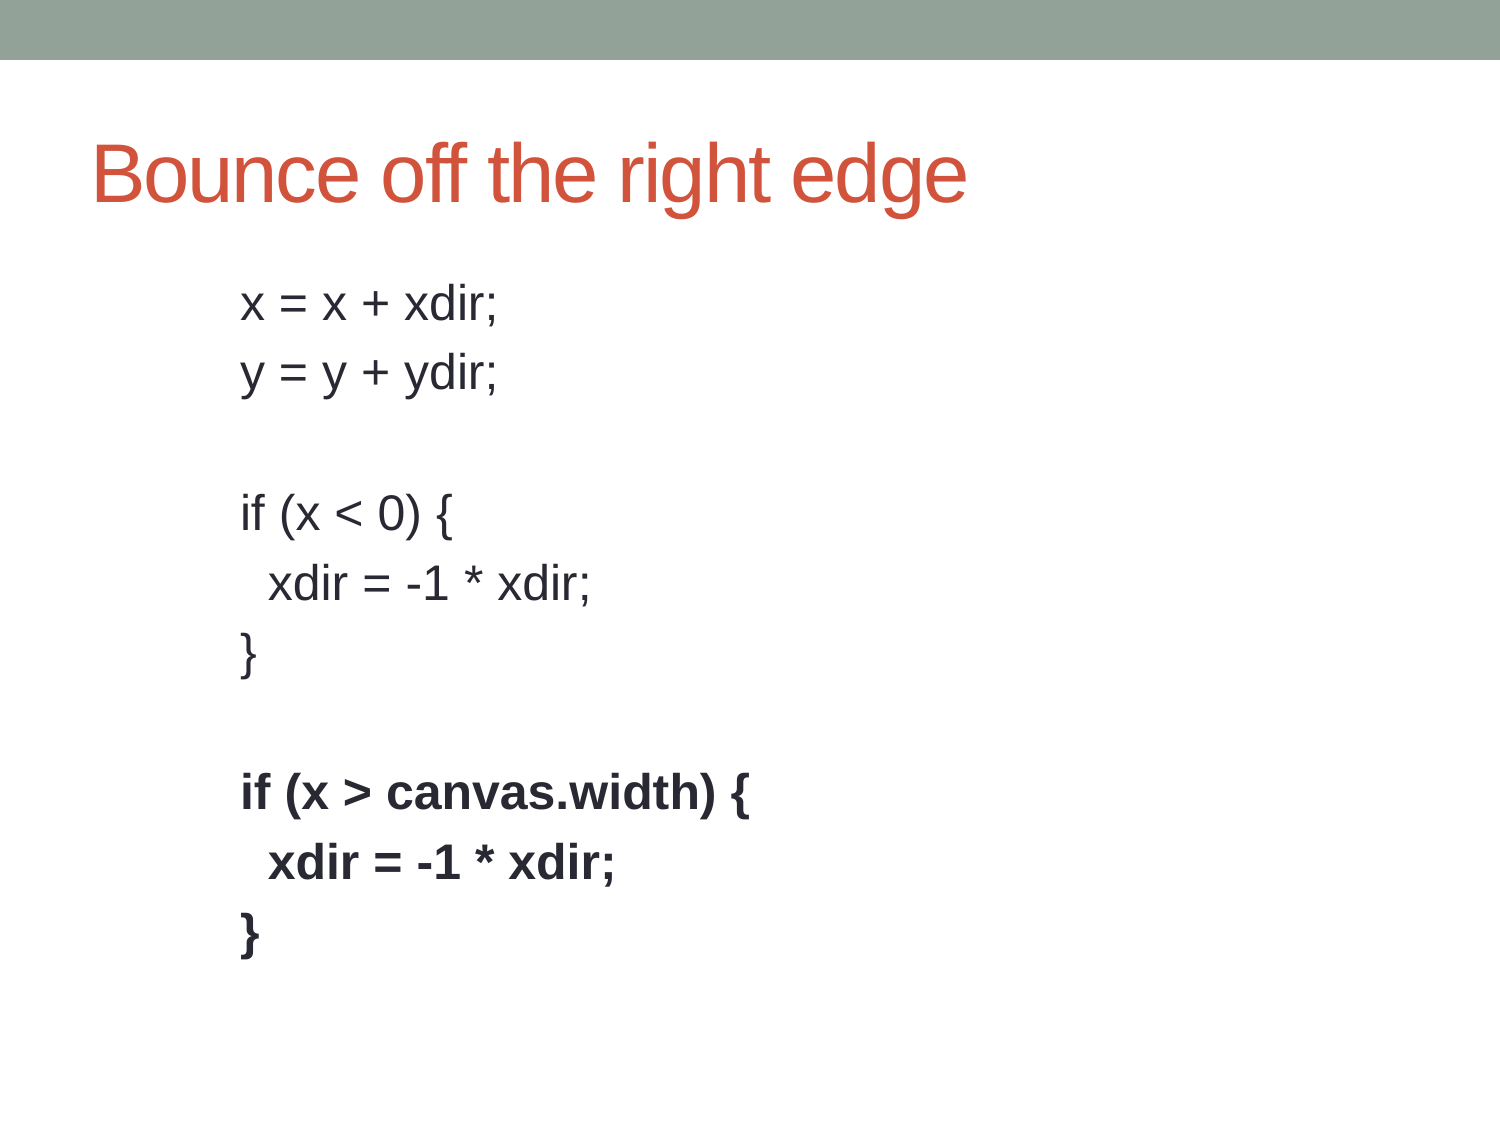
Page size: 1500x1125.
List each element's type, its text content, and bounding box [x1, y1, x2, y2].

title Bounce off the right edge [75, 87, 1425, 250]
list x = x + xdir; y = y + ydir; if (x < 0) { xdir = -1 * xdir; } if (x > canvas.width) { xdir = -1 * xdir; } [75, 262, 1425, 1063]
